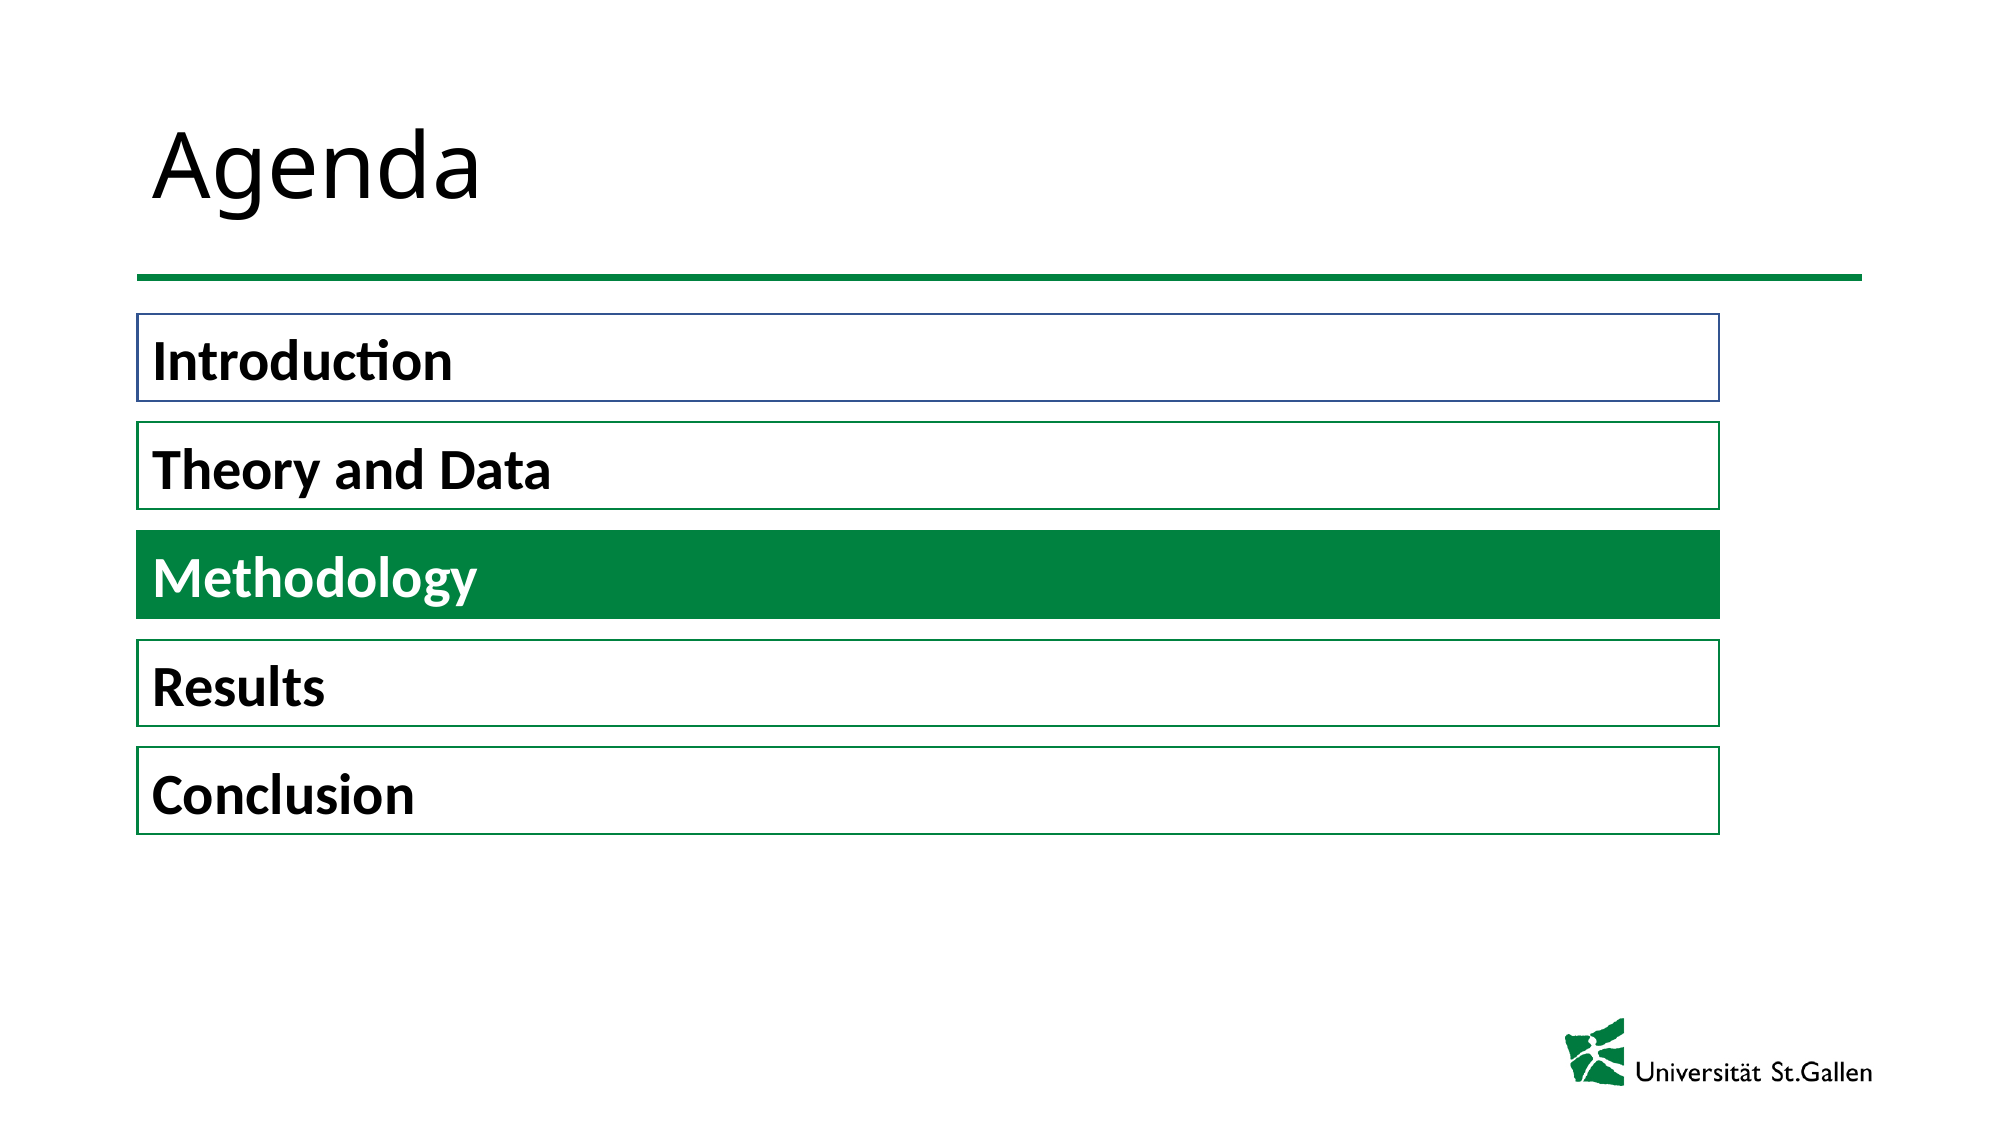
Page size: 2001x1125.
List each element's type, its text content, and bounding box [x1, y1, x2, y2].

text_box Results [136, 639, 1720, 727]
text_box Conclusion [136, 746, 1720, 835]
text_box Introduction [136, 313, 1720, 402]
text_box Methodology [136, 530, 1720, 619]
text_box Theory and Data [136, 421, 1720, 510]
picture [1565, 974, 1932, 1088]
title Agenda [137, 59, 1863, 277]
